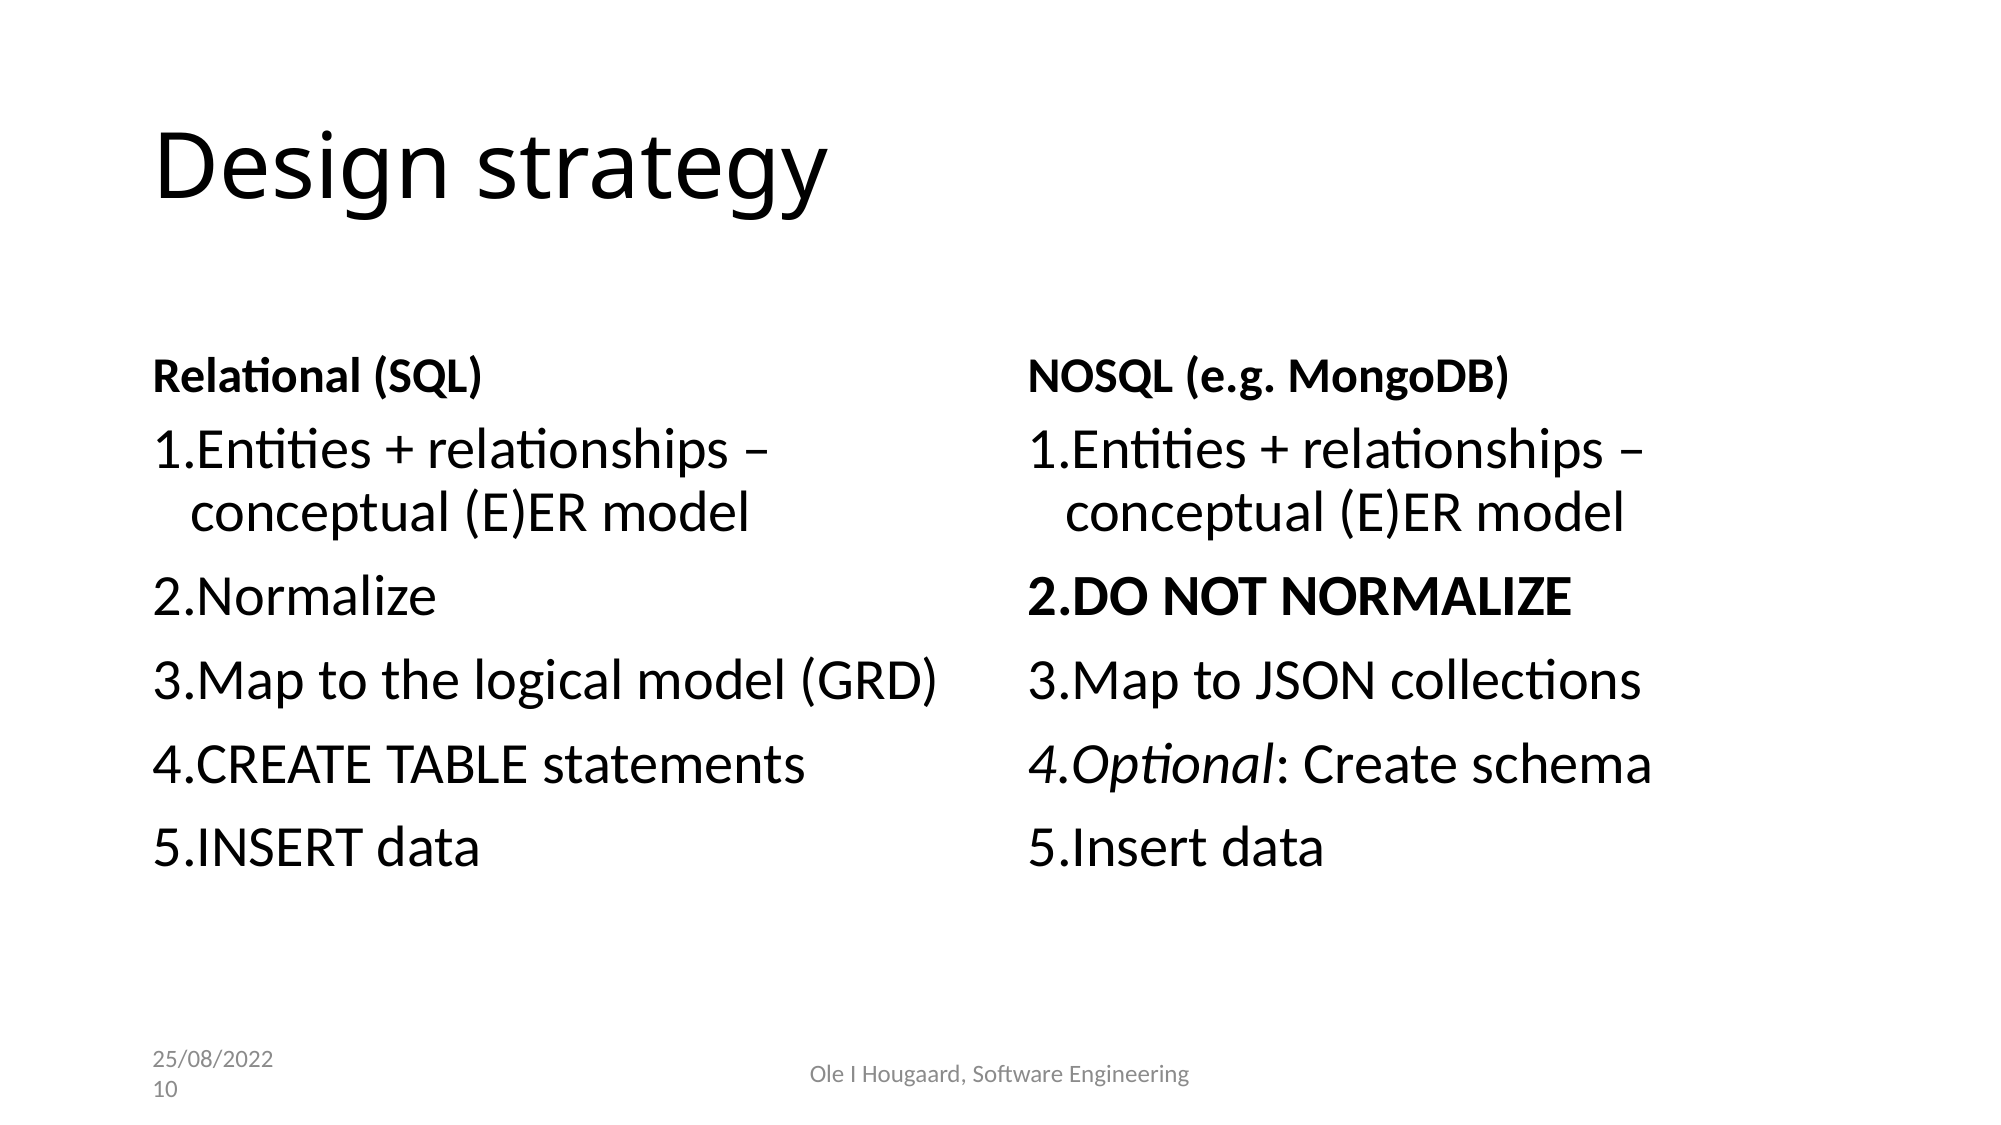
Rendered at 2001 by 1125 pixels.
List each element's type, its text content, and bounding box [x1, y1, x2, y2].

title Design strategy [137, 59, 1863, 278]
list Entities + relationships – conceptual (E)ER model Normalize Map to the logical model (GRD) CREATE TABLE statements INSERT data [137, 410, 984, 1016]
list Entities + relationships – conceptual (E)ER model DO NOT NORMALIZE Map to JSON collections Optional: Create schema Insert data [1012, 410, 1863, 1016]
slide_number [137, 1042, 588, 1103]
list NOSQL (e.g. MongoDB) [1012, 275, 1863, 410]
footer Ole I Hougaard, Software Engineering [662, 1042, 1338, 1103]
list Relational (SQL) [137, 275, 984, 410]
